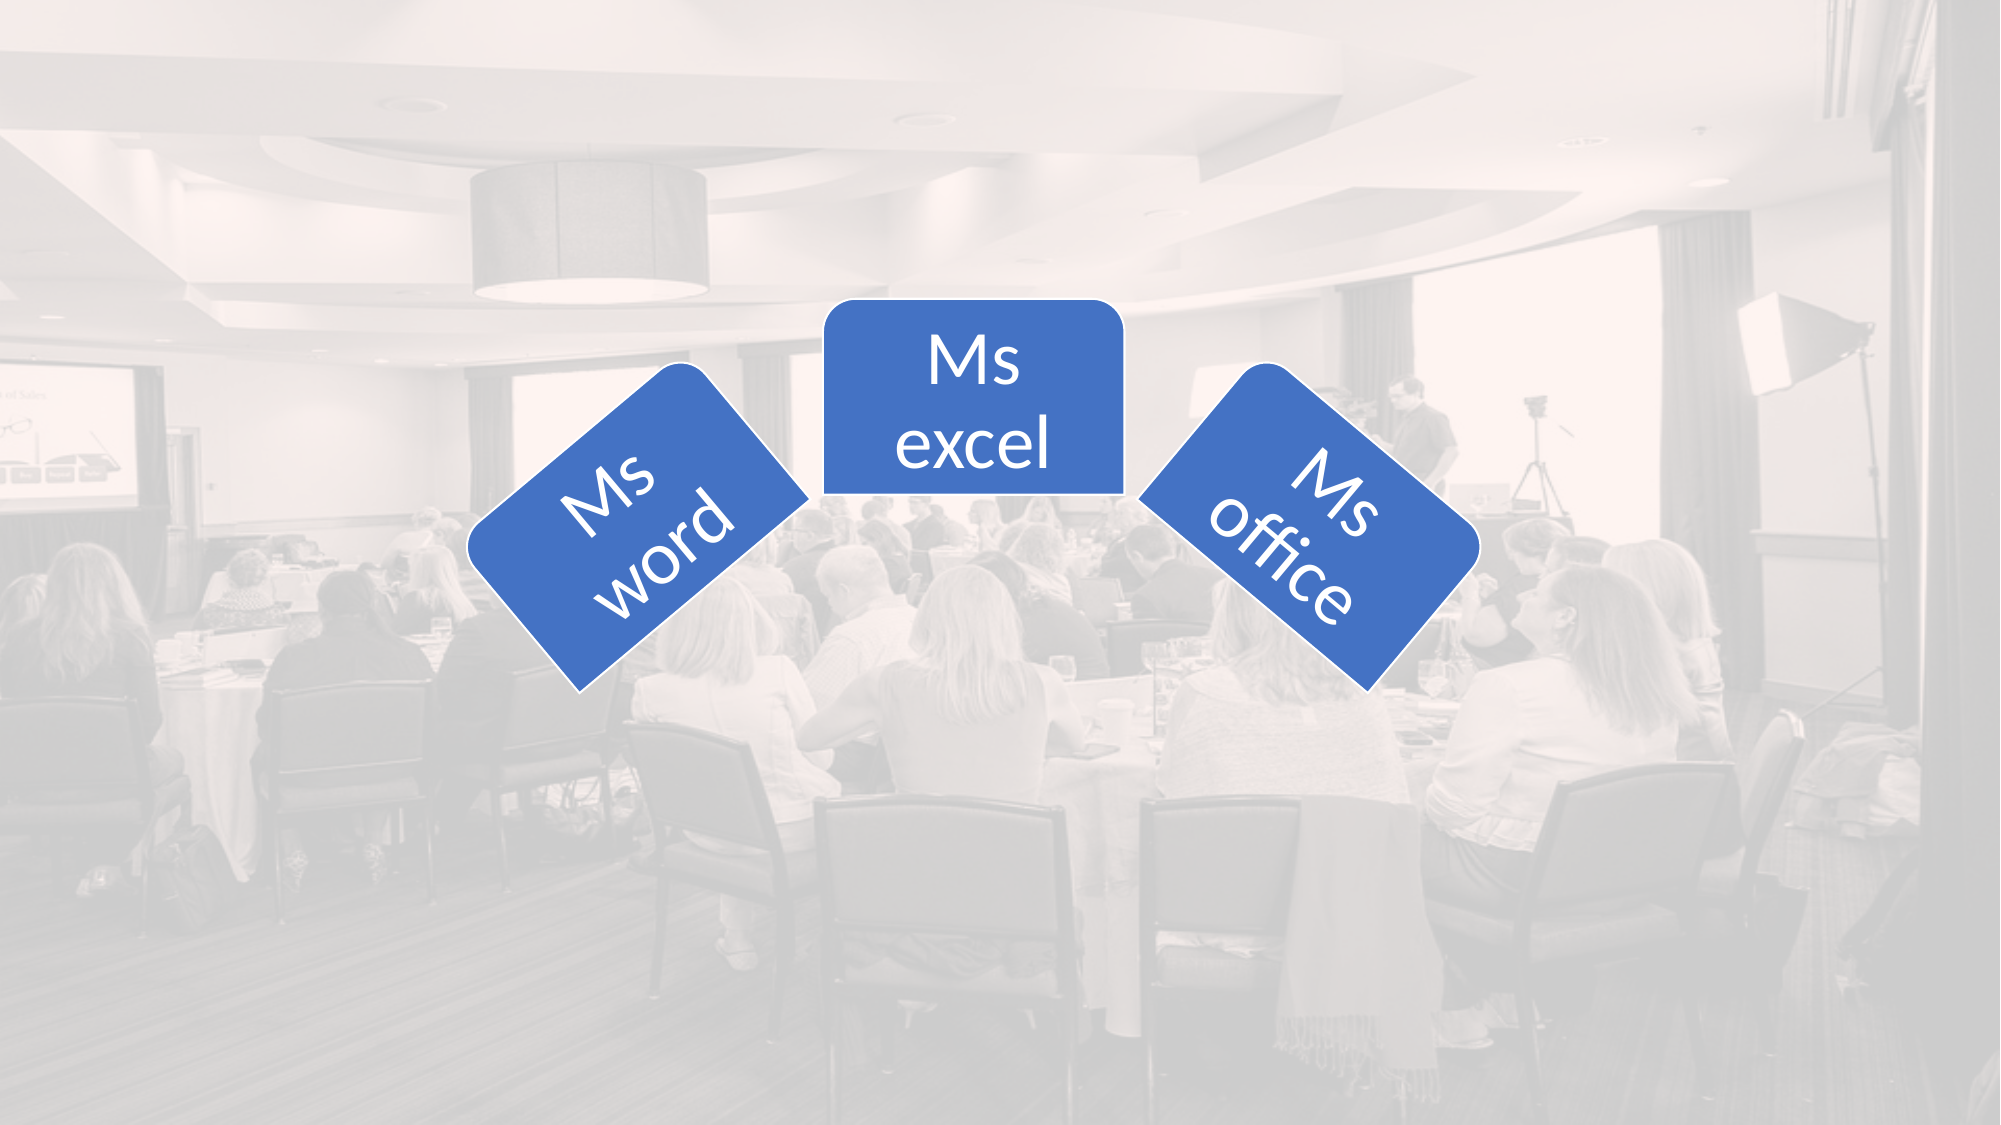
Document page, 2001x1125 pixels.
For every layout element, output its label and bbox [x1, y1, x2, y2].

text_box [481, 201, 1467, 717]
picture [0, 0, 2000, 1125]
